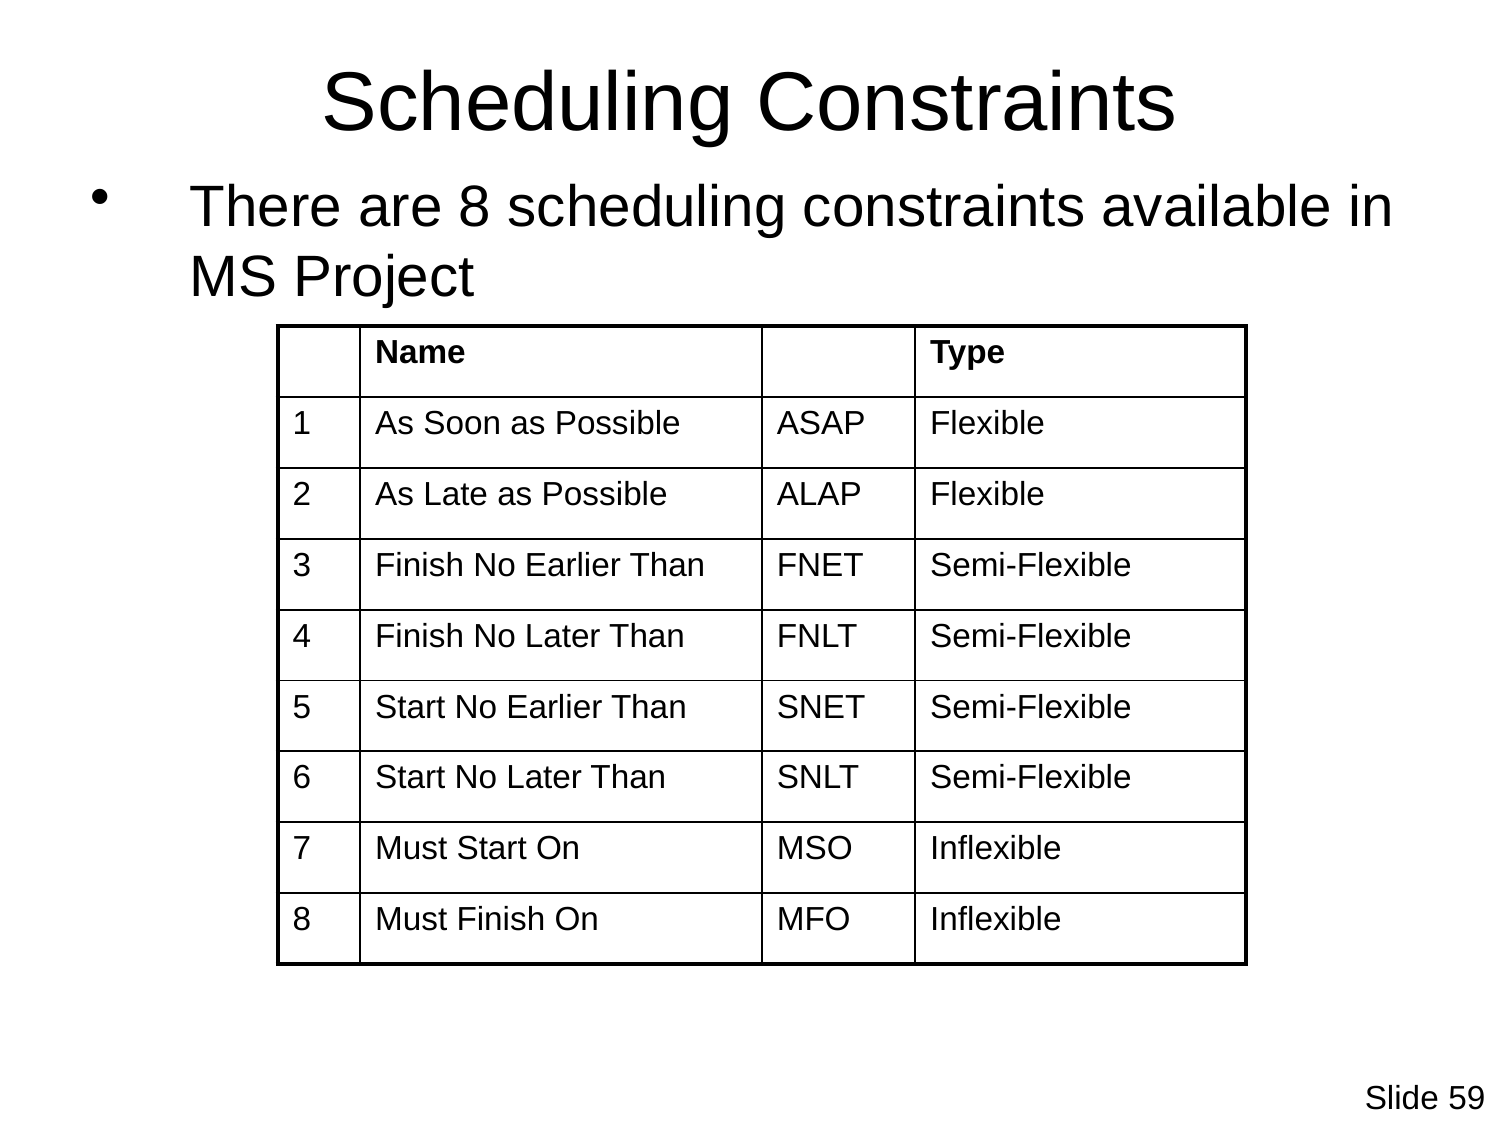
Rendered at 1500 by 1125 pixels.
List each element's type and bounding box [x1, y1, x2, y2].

table_cell [280, 611, 359, 680]
list [74, 160, 1412, 1095]
table_cell [361, 540, 761, 609]
table_cell [280, 398, 359, 467]
table_cell [916, 823, 1244, 892]
table_cell [763, 469, 914, 538]
table_header [763, 328, 914, 396]
table_cell [280, 540, 359, 609]
table_cell [763, 611, 914, 680]
table_cell [916, 681, 1244, 750]
table_cell [361, 894, 761, 962]
table_cell [763, 540, 914, 609]
table_cell [763, 752, 914, 821]
table_cell [916, 752, 1244, 821]
table_cell [280, 894, 359, 962]
table_cell [361, 681, 761, 750]
table_header [280, 328, 359, 396]
table_cell [280, 823, 359, 892]
table_header [361, 328, 761, 396]
table_cell [361, 823, 761, 892]
table_cell [280, 681, 359, 750]
table_cell [916, 611, 1244, 680]
table_cell [280, 752, 359, 821]
table_cell [763, 823, 914, 892]
table_cell [361, 752, 761, 821]
table_cell [763, 894, 914, 962]
table_cell [763, 398, 914, 467]
table_cell [763, 681, 914, 750]
table_cell [361, 398, 761, 467]
table_cell [916, 894, 1244, 962]
table_cell [916, 398, 1244, 467]
table_cell [916, 540, 1244, 609]
title [74, 44, 1426, 150]
table_cell [280, 469, 359, 538]
table_cell [361, 469, 761, 538]
table_cell [361, 611, 761, 680]
table_cell [916, 469, 1244, 538]
table_header [916, 328, 1244, 396]
